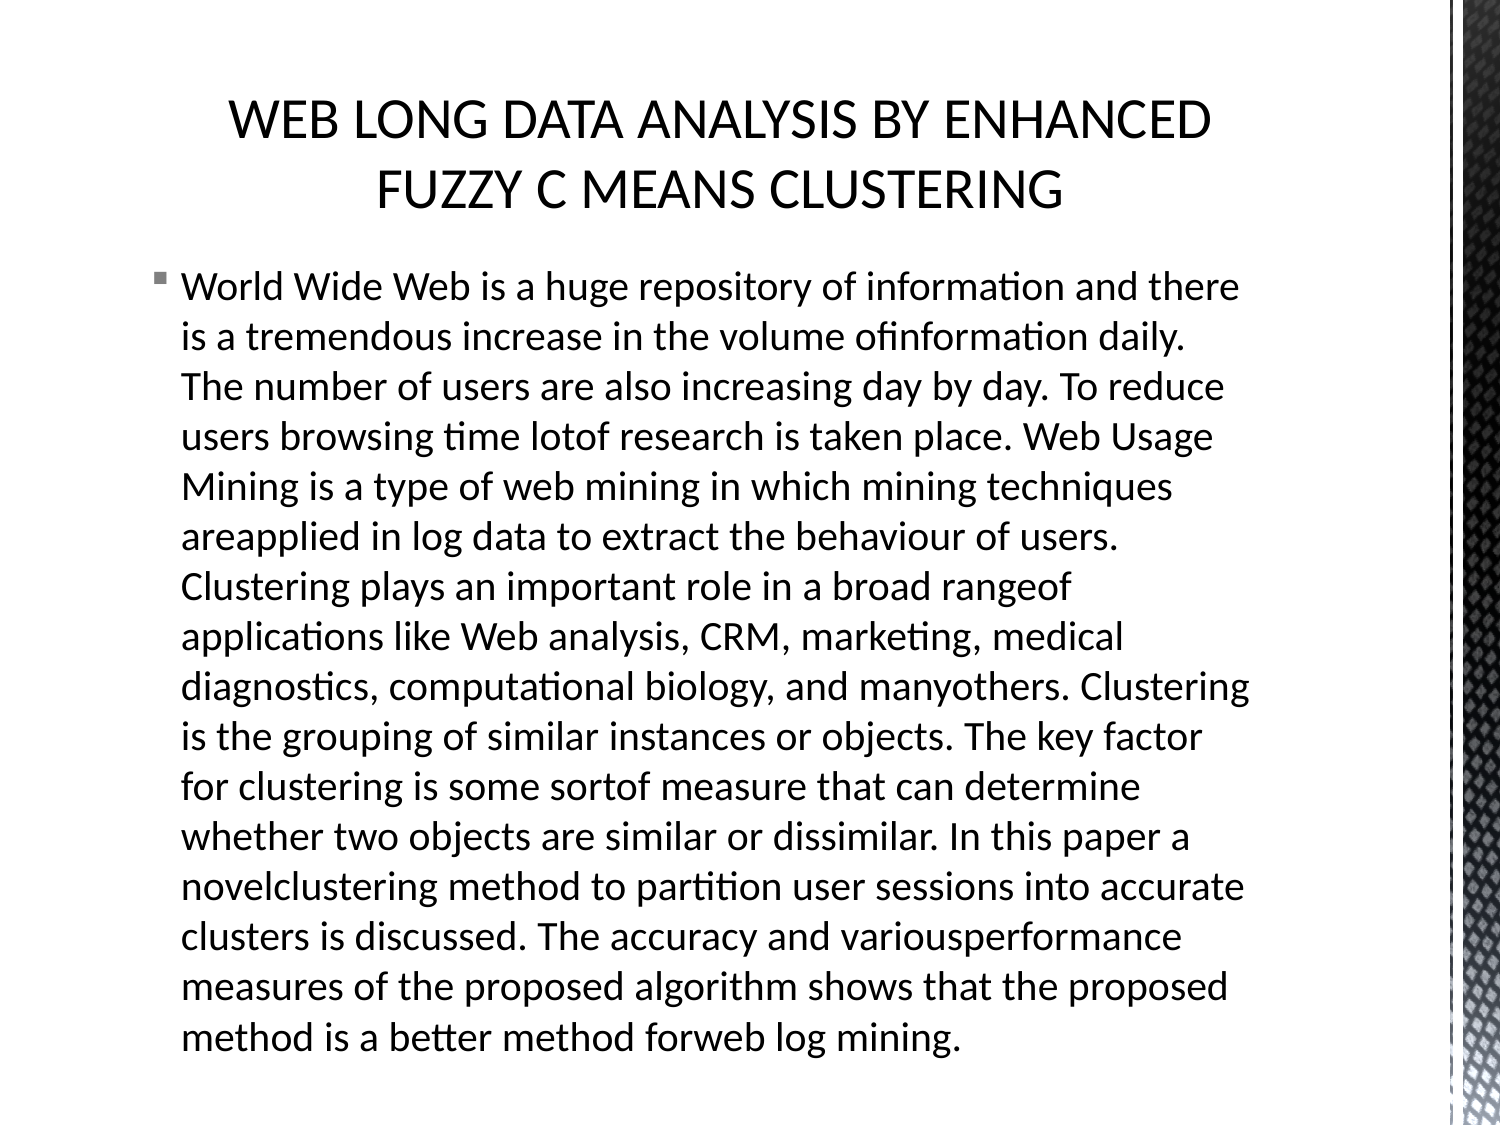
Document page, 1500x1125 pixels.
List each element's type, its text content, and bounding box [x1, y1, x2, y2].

picture [1447, 0, 1500, 1125]
list World Wide Web is a huge repository of information and there is a tremendous increase in the volume ofinformation daily. The number of users are also increasing day by day. To reduce users browsing time lotof research is taken place. Web Usage Mining is a type of web mining in which mining techniques areapplied in log data to extract the behaviour of users. Clustering plays an important role in a broad rangeof applications like Web analysis, CRM, marketing, medical diagnostics, computational biology, and manyothers. Clustering is the grouping of similar instances or objects. The key factor for clustering is some sortof measure that can determine whether two objects are similar or dissimilar. In this paper a novelclustering method to partition user sessions into accurate clusters is discussed. The accuracy and variousperformance measures of the proposed algorithm shows that the proposed method is a better method forweb log mining. [135, 271, 1270, 1063]
title WEB LONG DATA ANALYSIS BY ENHANCED FUZZY C MEANS CLUSTERING [135, 30, 1306, 271]
